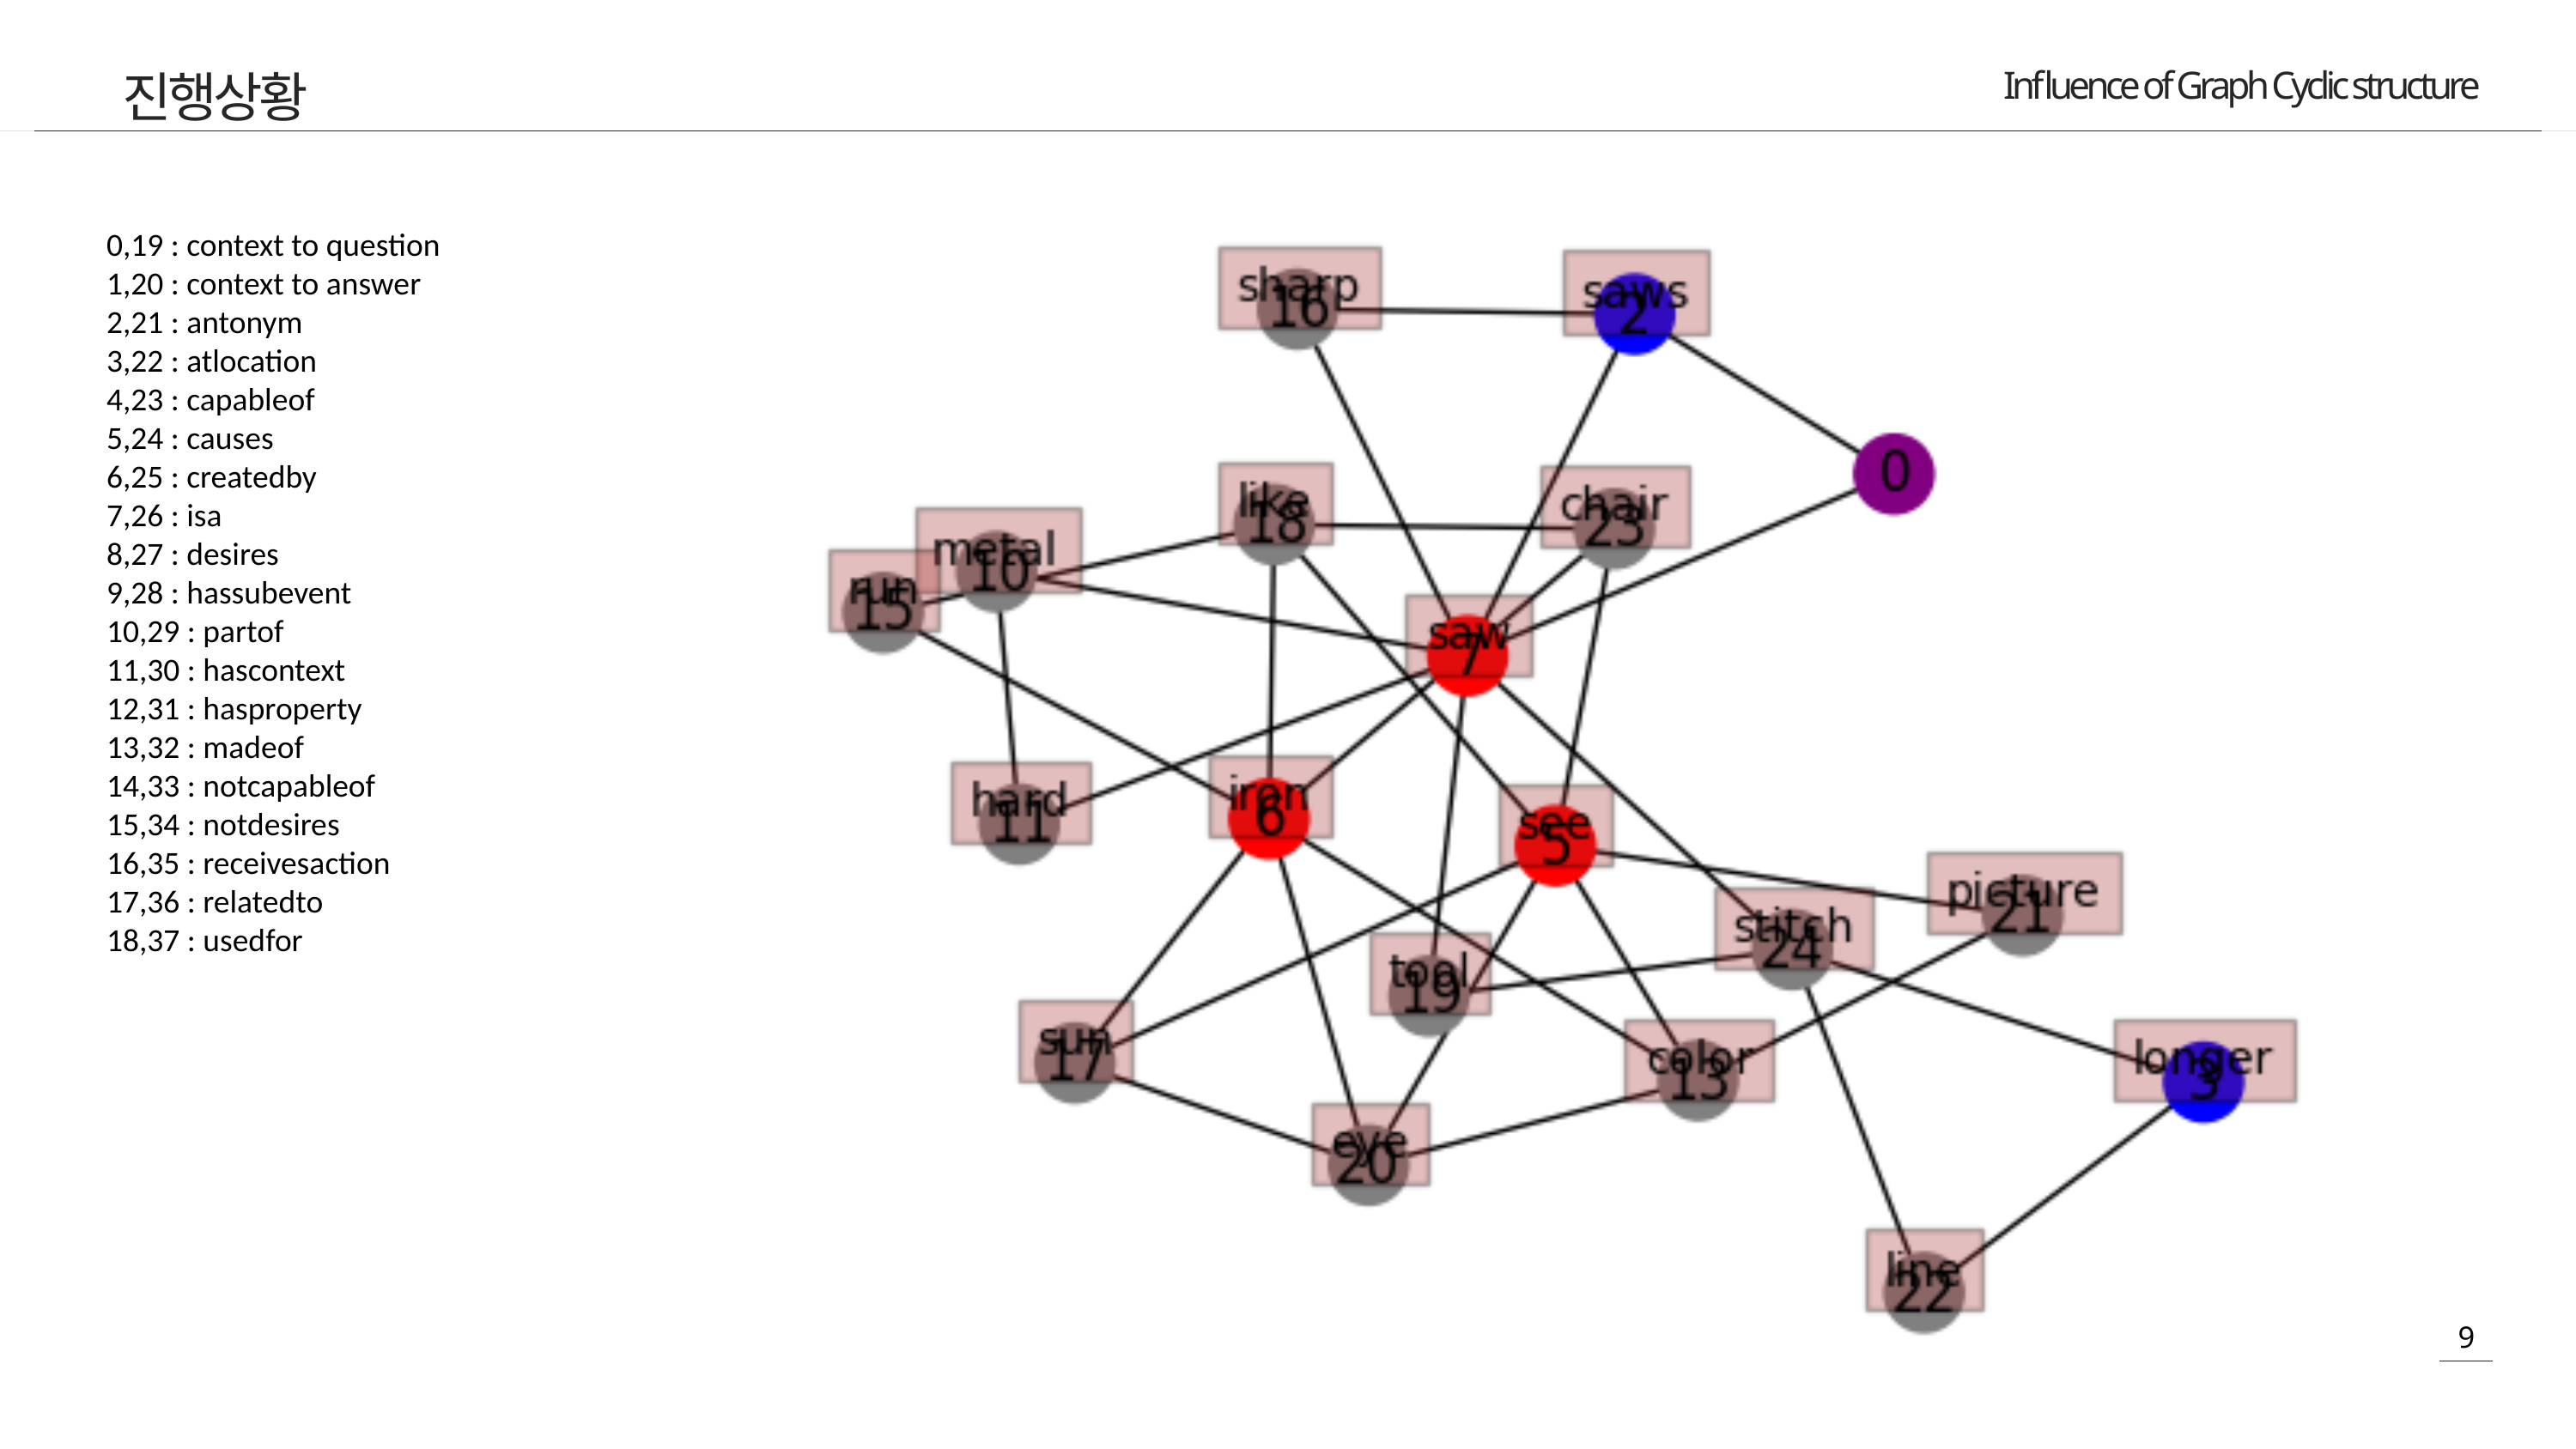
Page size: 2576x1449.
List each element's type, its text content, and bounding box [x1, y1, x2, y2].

list 진행상황 [109, 20, 1288, 152]
picture [713, 177, 2372, 1429]
text_box 0,19 : context to question 1,20 : context to answer 2,21 : antonym 3,22 : atlocation 4,23 : capableof 5,24 : causes 6,25 : createdby 7,26 : isa 8,27 : desires 9,28 : hassubevent 10,29 : partof 11,30 : hascontext 12,31 : hasproperty 13,32 : madeof 14,33 : notcapableof 15,34 : notdesires 16,35 : receivesaction 17,36 : relatedto 18,37 : usedfor [94, 217, 494, 965]
